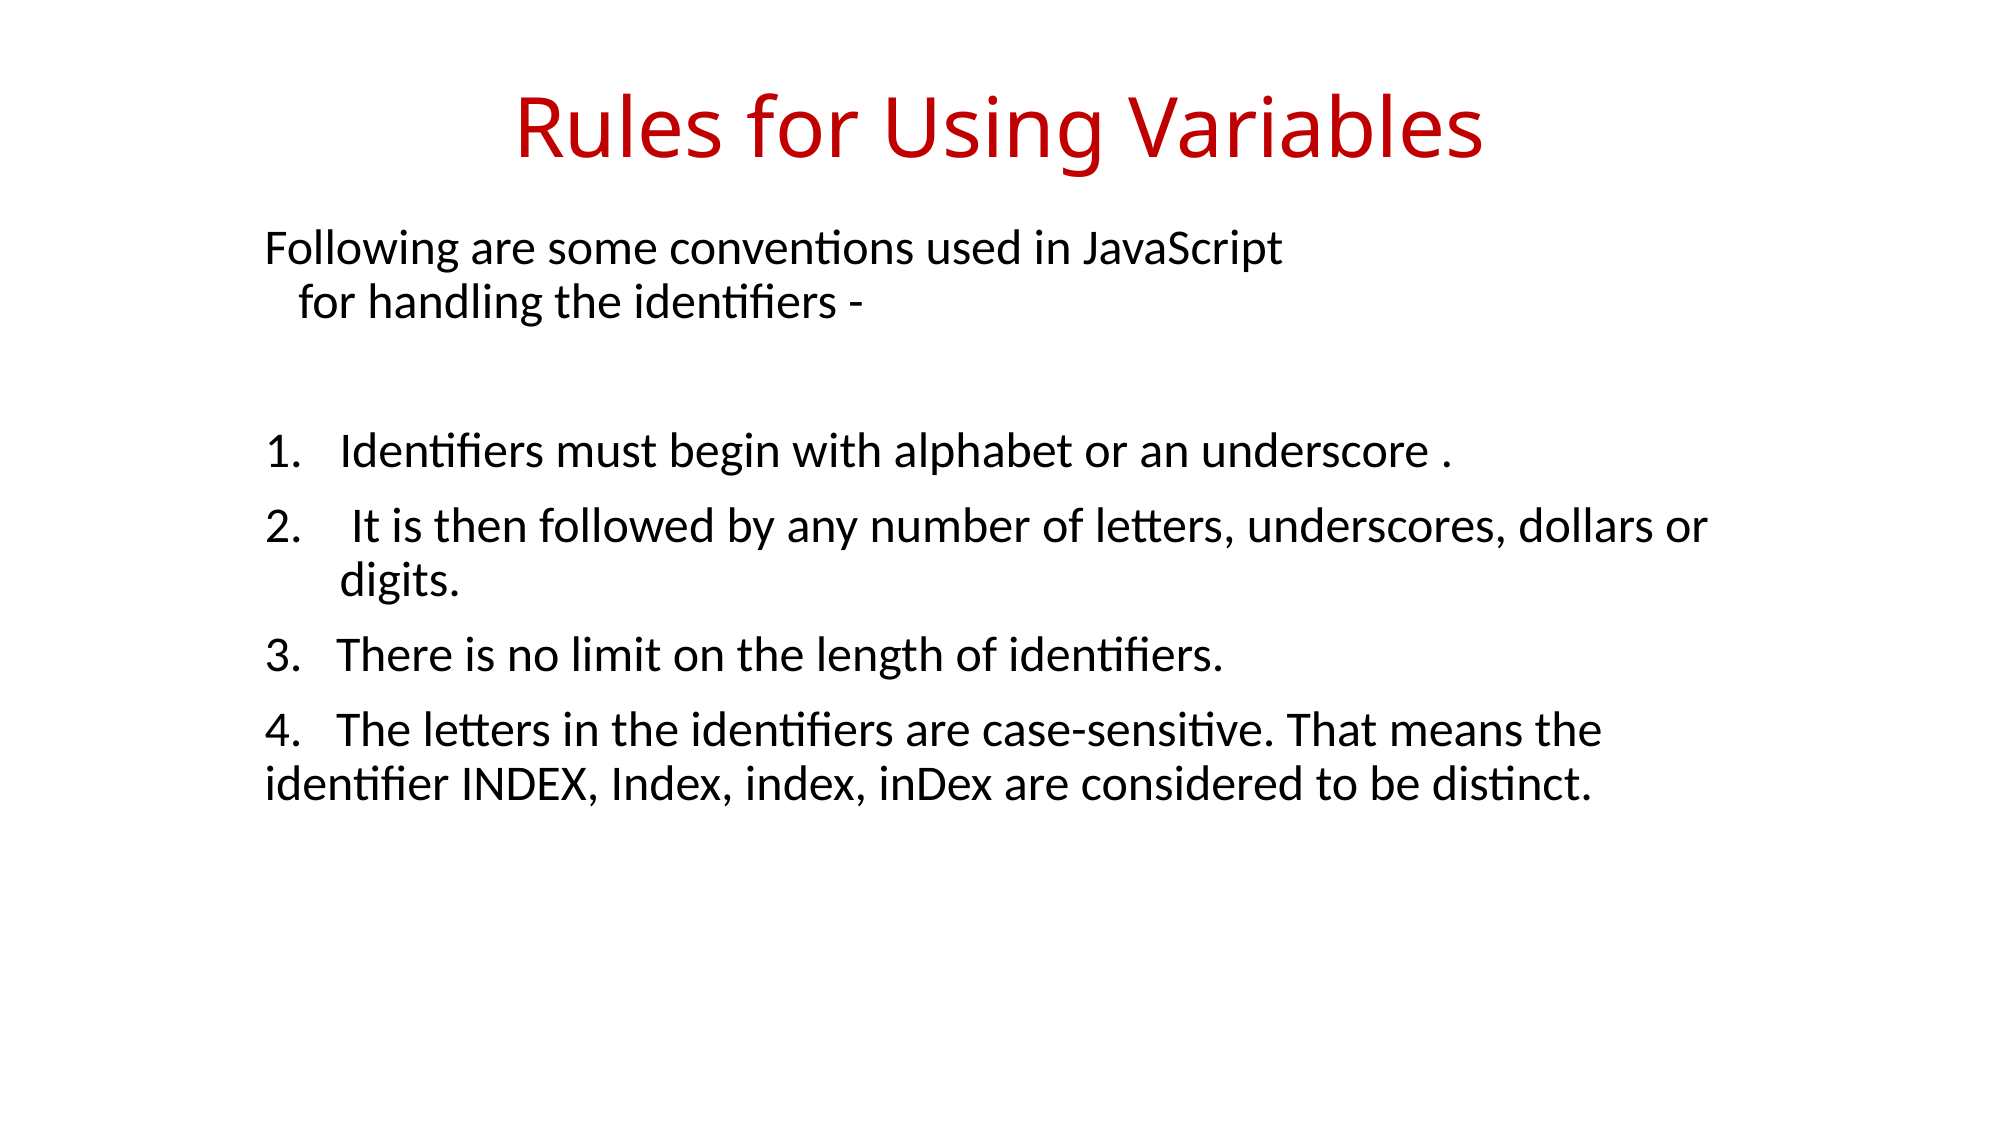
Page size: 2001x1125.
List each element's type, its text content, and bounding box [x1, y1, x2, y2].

text_box Rules for Using Variables [249, 31, 1750, 213]
text_box Following are some conventions used in JavaScript for handling the identifiers - Identifiers must begin with alphabet or an underscore . It is then followed by any number of letters, underscores, dollars or digits. 3. There is no limit on the length of identifiers. 4. The letters in the identifiers are case-sensitive. That means the identifier INDEX, Index, index, inDex are considered to be distinct. [249, 213, 1750, 1050]
